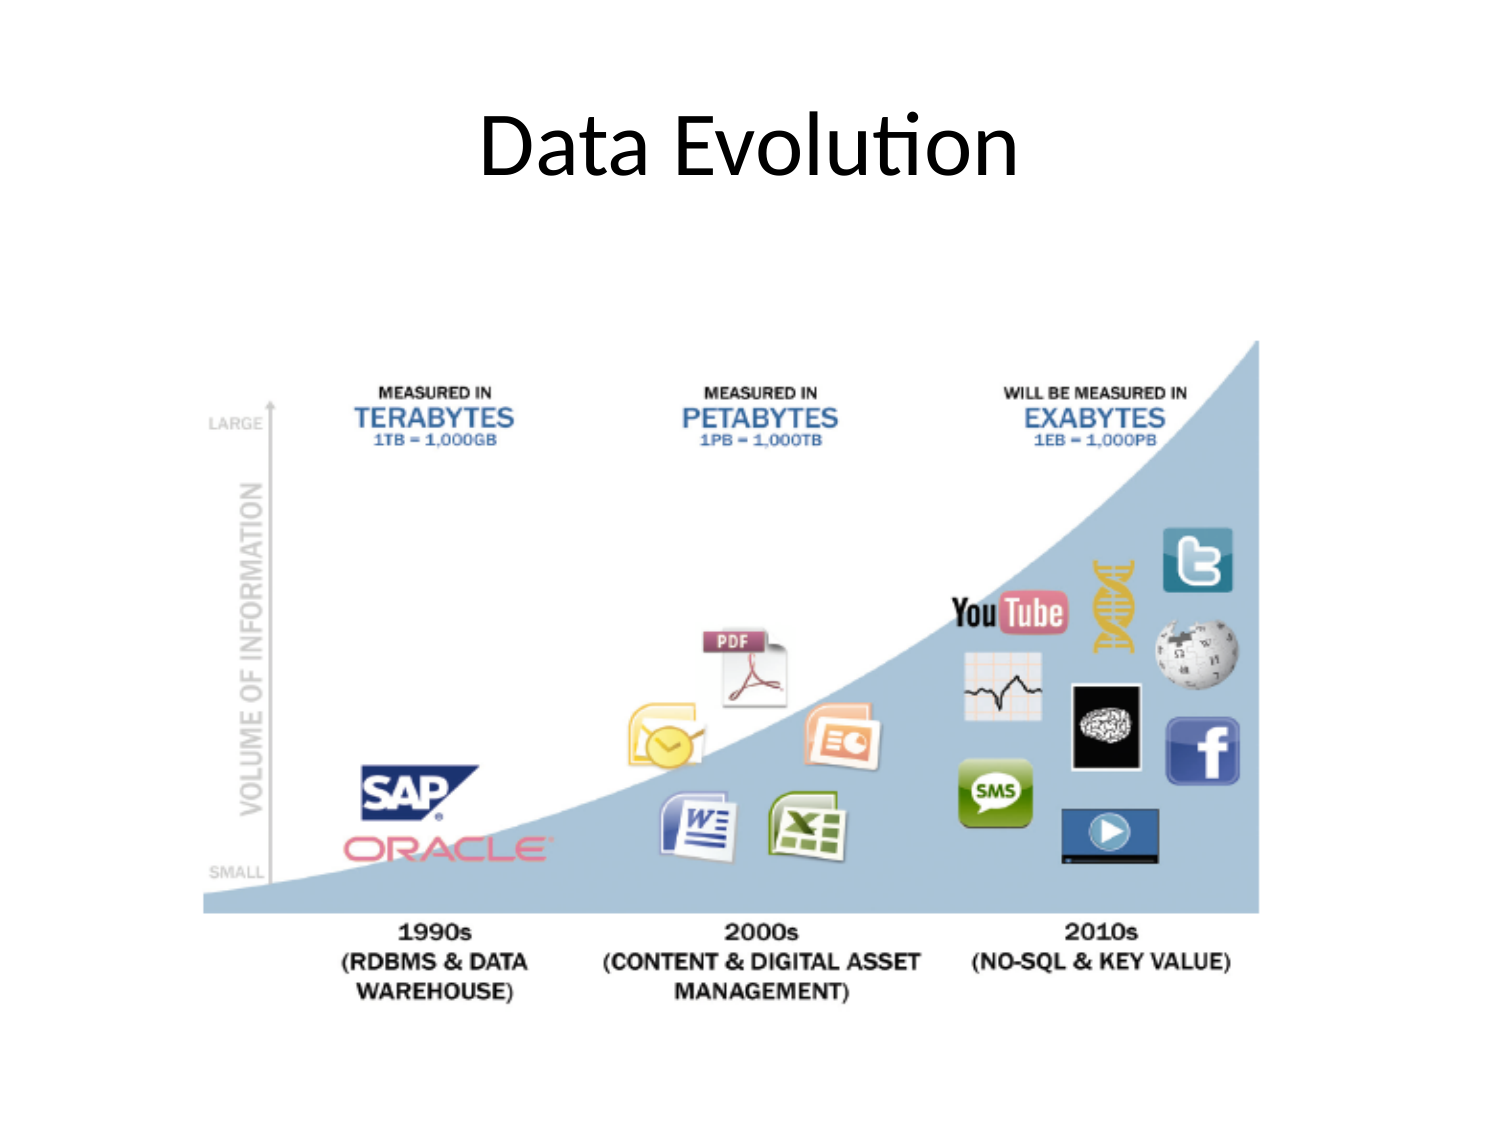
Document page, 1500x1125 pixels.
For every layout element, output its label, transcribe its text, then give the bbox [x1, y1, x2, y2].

title Data Evolution [75, 45, 1425, 233]
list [199, 327, 1338, 1022]
